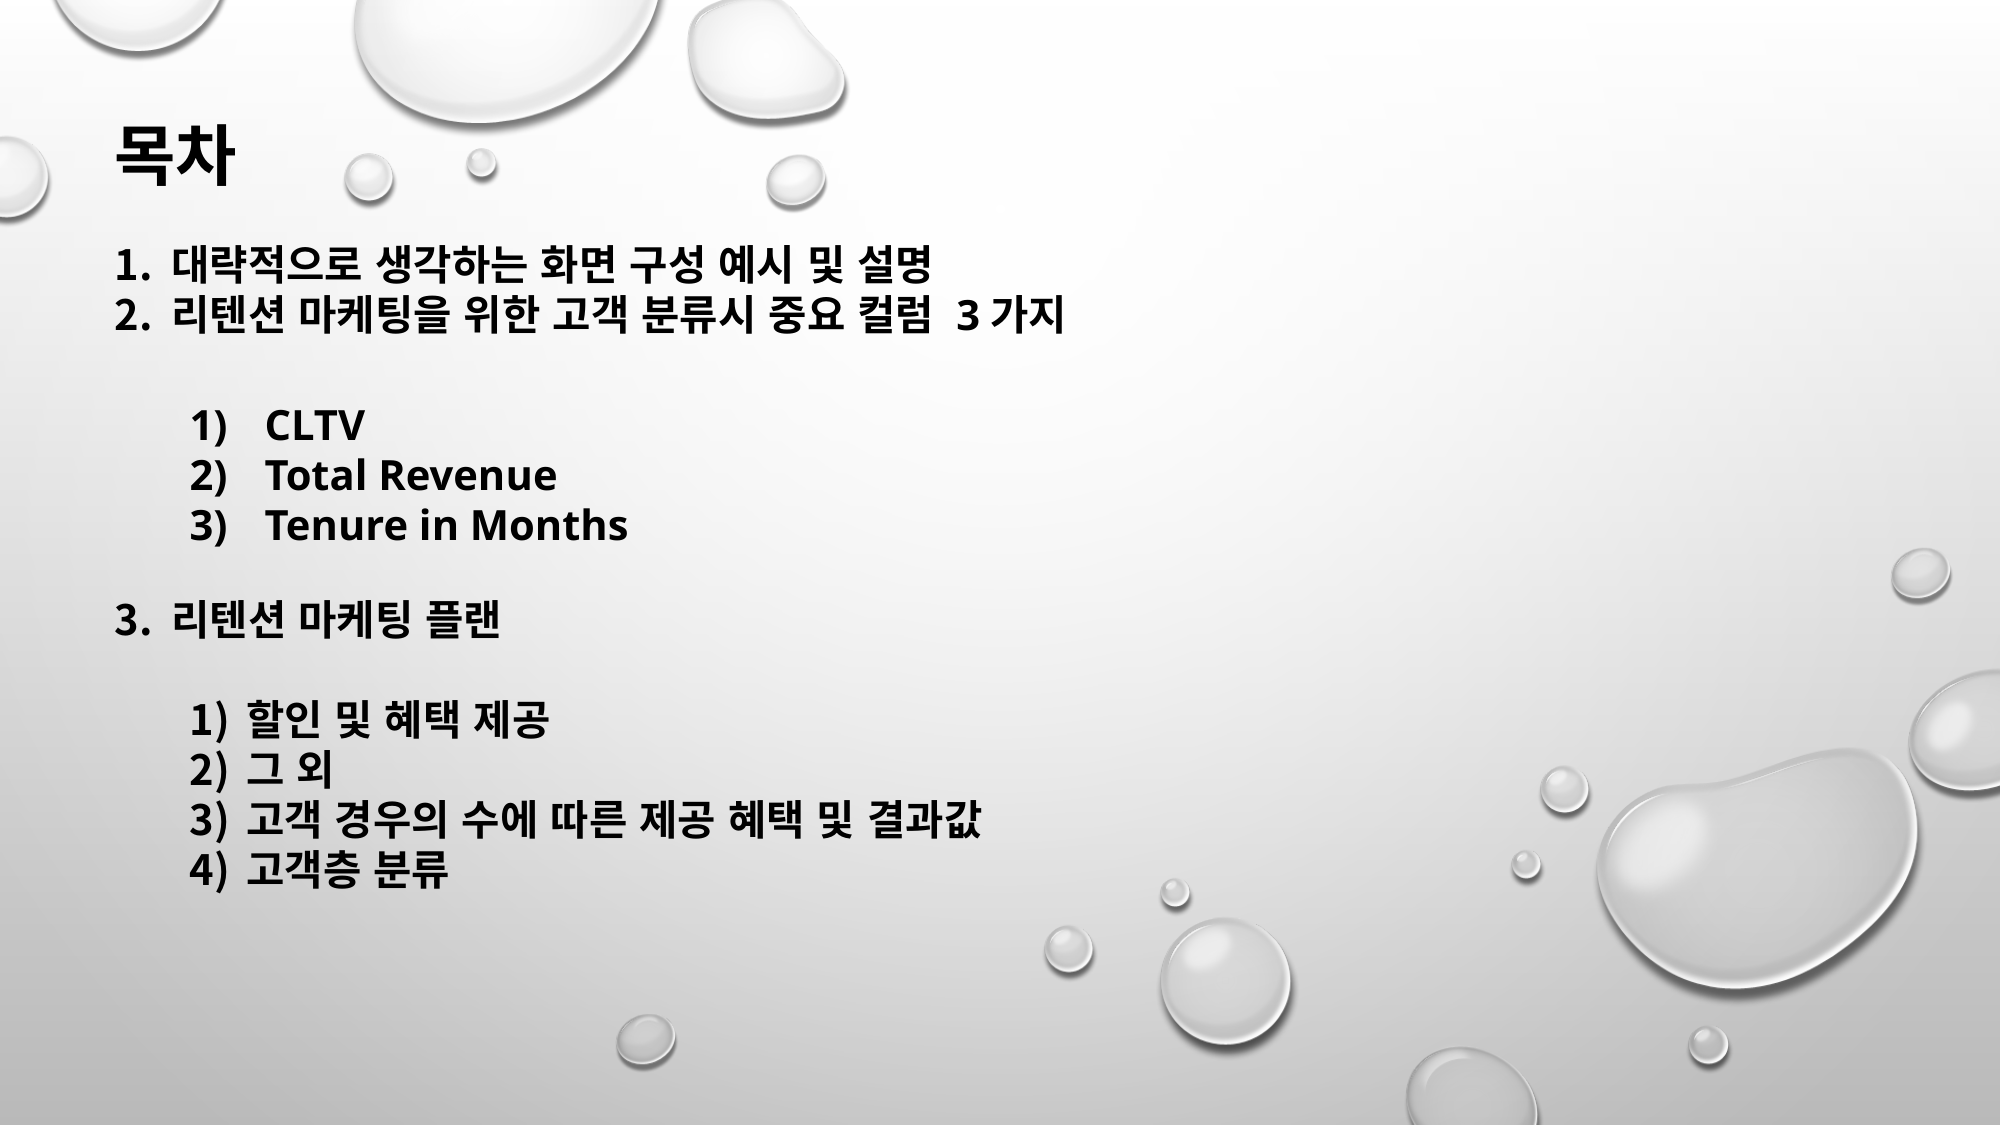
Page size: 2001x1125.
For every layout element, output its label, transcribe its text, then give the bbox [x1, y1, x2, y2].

picture [0, 0, 2000, 1125]
text_box 목차 대략적으로 생각하는 화면 구성 예시 및 설명 리텐션 마케팅을 위한 고객 분류시 중요 컬럼 3가지 CLTV Total Revenue Tenure in Months 리텐션 마케팅 플랜 할인 및 혜택 제공 그 외 고객 경우의 수에 따른 제공 혜택 및 결과값 고객층 분류 [99, 106, 1900, 952]
